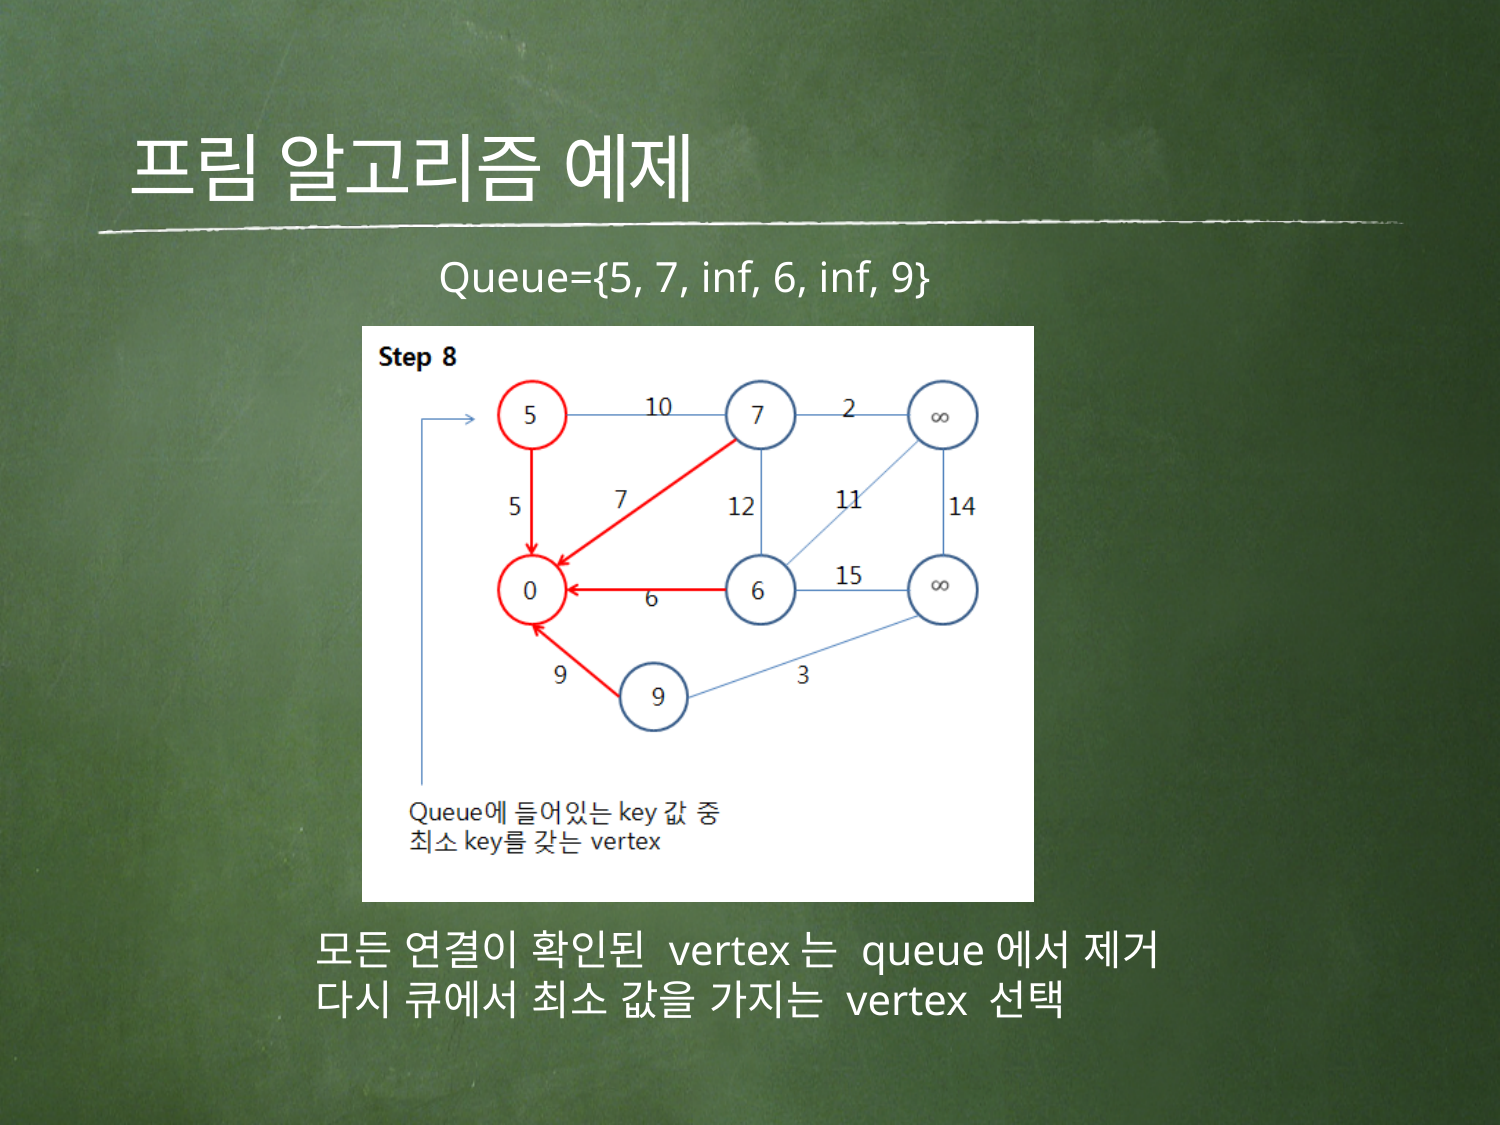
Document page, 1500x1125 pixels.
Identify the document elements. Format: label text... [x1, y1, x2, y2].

text_box 프림 알고리즘 예제 [113, 113, 1282, 212]
picture [0, 0, 1500, 1125]
text_box Queue={5, 7, inf, 6, inf, 9} [423, 253, 1176, 309]
text_box 모든 연결이 확인된 vertex는 queue에서 제거 다시 큐에서 최소 값을 가지는 vertex 선택 [301, 916, 1306, 1032]
